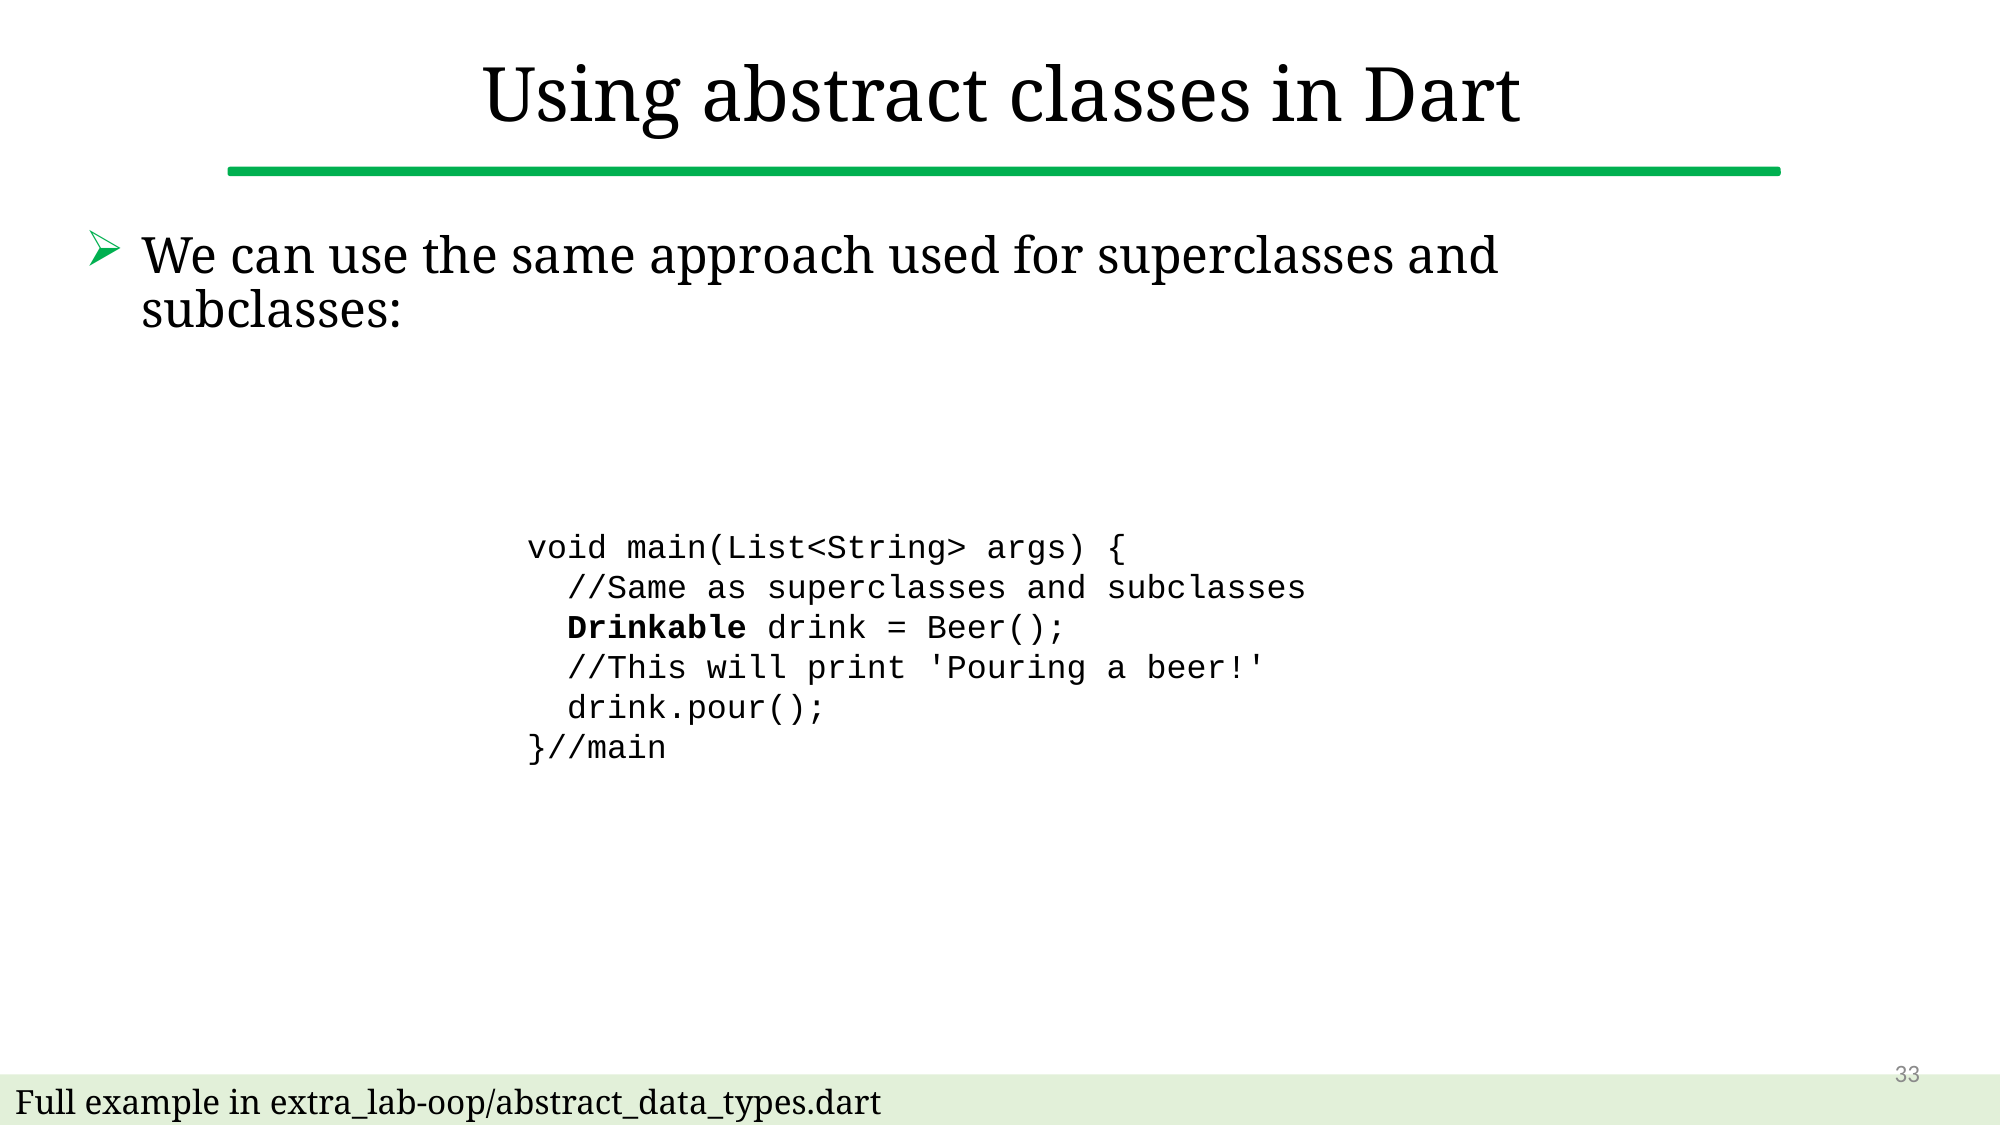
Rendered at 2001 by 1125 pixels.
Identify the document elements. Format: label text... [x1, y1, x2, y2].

slide_number 33 [1412, 1042, 1936, 1103]
title Using abstract classes in Dart [70, 26, 1936, 168]
text_box void main(List<String> args) { //Same as superclasses and subclasses Drinkable drink = Beer(); //This will print 'Pouring a beer!' drink.pour(); }//main [511, 517, 1379, 773]
list We can use the same approach used for superclasses and subclasses: [70, 223, 1764, 1074]
text_box Full example in extra_lab-oop/abstract_data_types.dart [0, 1074, 2000, 1125]
